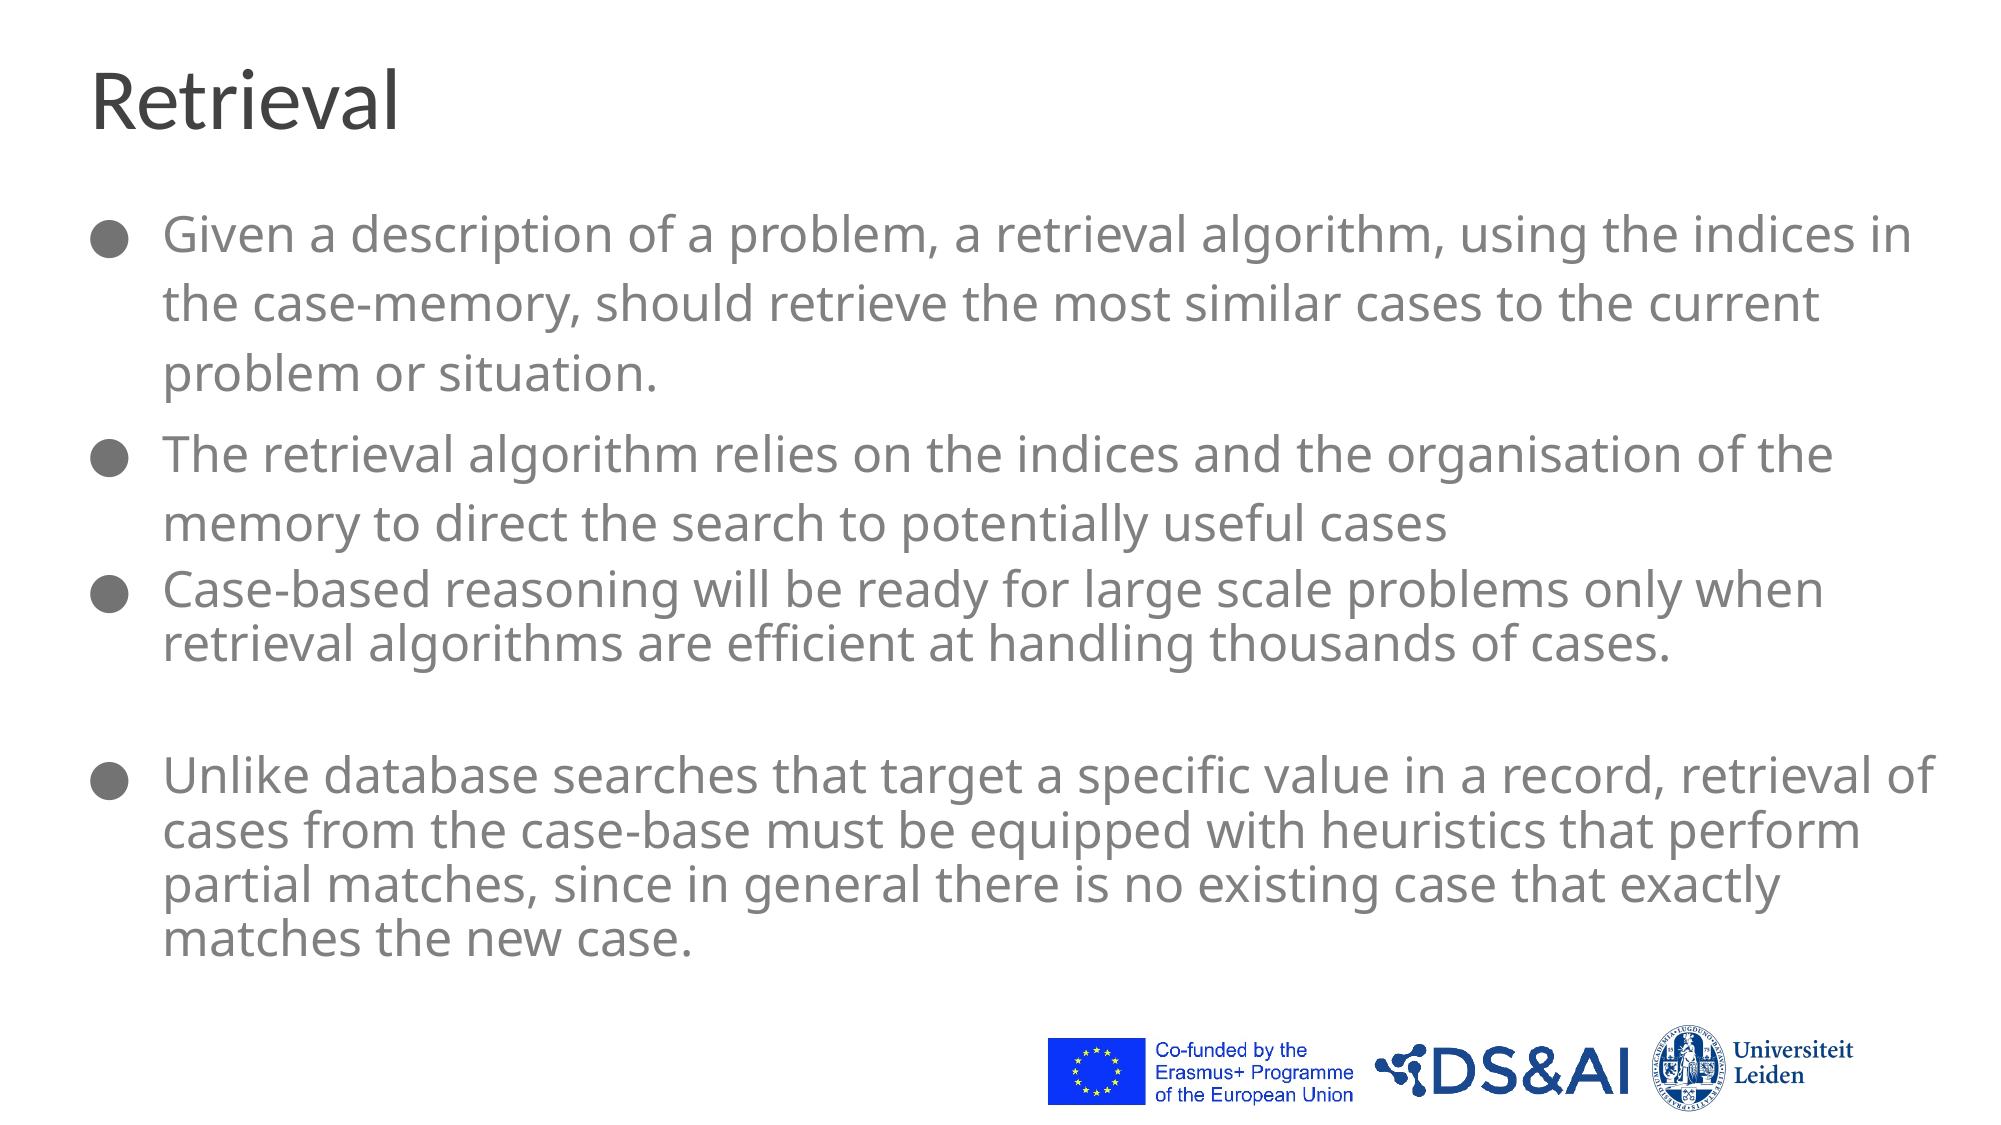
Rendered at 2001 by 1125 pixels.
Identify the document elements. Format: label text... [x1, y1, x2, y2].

picture [1031, 980, 1857, 1125]
list Given a description of a problem, a retrieval algorithm, using the indices in the case-memory, should retrieve the most similar cases to the current problem or situation. The retrieval algorithm relies on the indices and the organisation of the memory to direct the search to potentially useful cases Case-based reasoning will be ready for large scale problems only when retrieval algorithms are efficient at handling thousands of cases. Unlike database searches that target a specific value in a record, retrieval of cases from the case-base must be equipped with heuristics that perform partial matches, since in general there is no existing case that exactly matches the new case. [47, 178, 1953, 970]
title Retrieval [75, 11, 2000, 179]
